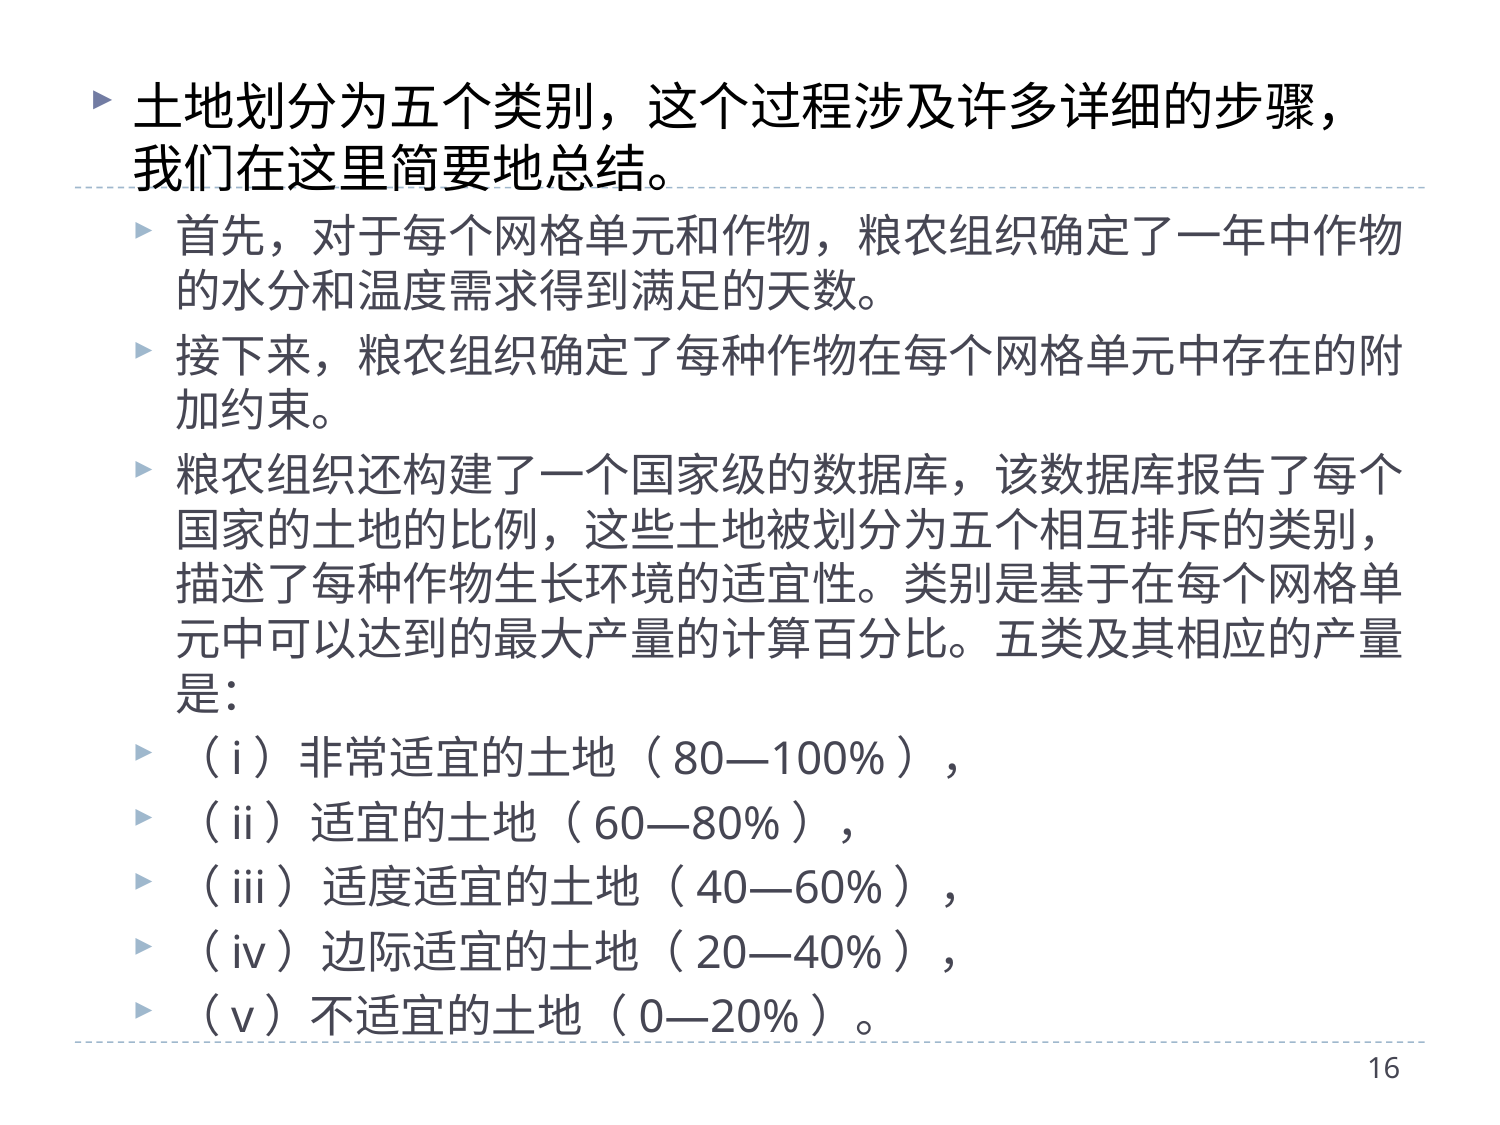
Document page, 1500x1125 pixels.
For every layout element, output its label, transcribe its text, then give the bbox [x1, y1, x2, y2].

slide_number 16 [1352, 1042, 1500, 1103]
list 土地划分为五个类别，这个过程涉及许多详细的步骤，我们在这里简要地总结。 首先，对于每个网格单元和作物，粮农组织确定了一年中作物的水分和温度需求得到满足的天数。 接下来，粮农组织确定了每种作物在每个网格单元中存在的附加约束。 粮农组织还构建了一个国家级的数据库，该数据库报告了每个国家的土地的比例，这些土地被划分为五个相互排斥的类别，描述了每种作物生长环境的适宜性。类别是基于在每个网格单元中可以达到的最大产量的计算百分比。五类及其相应的产量是： （i）非常适宜的土地（80—100%）， （ii）适宜的土地（60—80%）， （iii）适度适宜的土地（40—60%）， （iv）边际适宜的土地（20—40%）， （v）不适宜的土地（0—20%）。 [75, 66, 1425, 1059]
